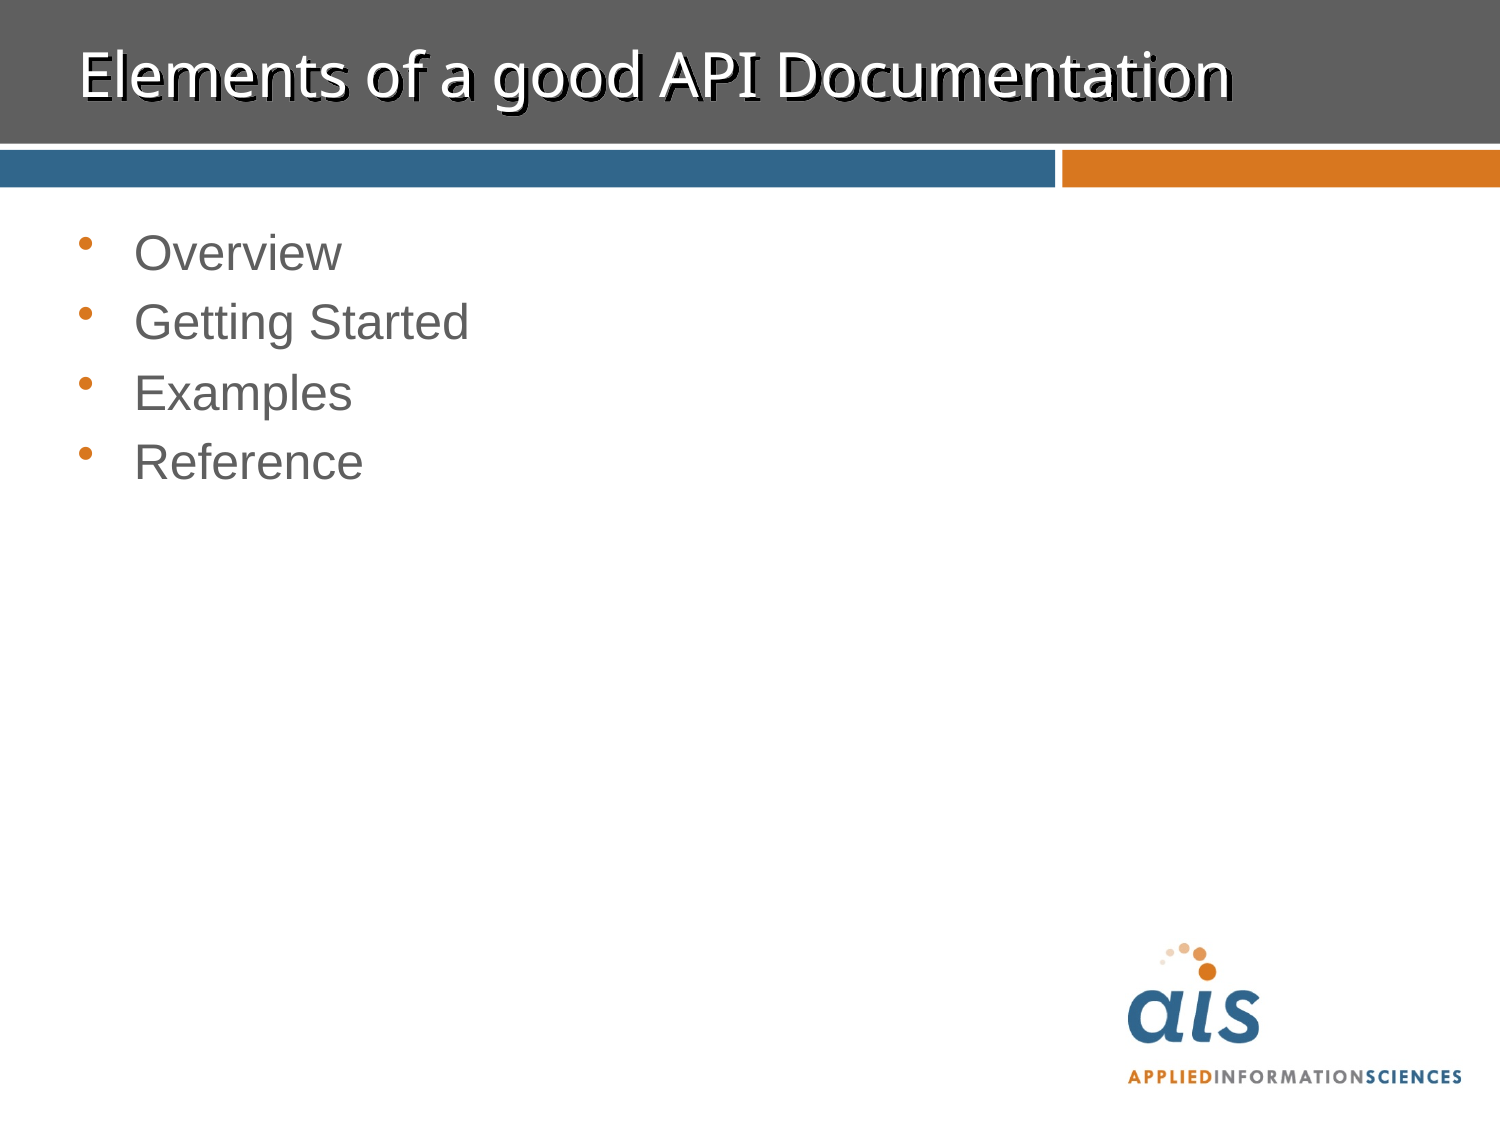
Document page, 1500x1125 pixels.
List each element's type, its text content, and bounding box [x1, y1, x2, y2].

list Overview Getting Started Examples Reference [62, 212, 1413, 1076]
picture [1125, 938, 1463, 1088]
title Elements of a good API Documentation [62, 12, 1426, 133]
